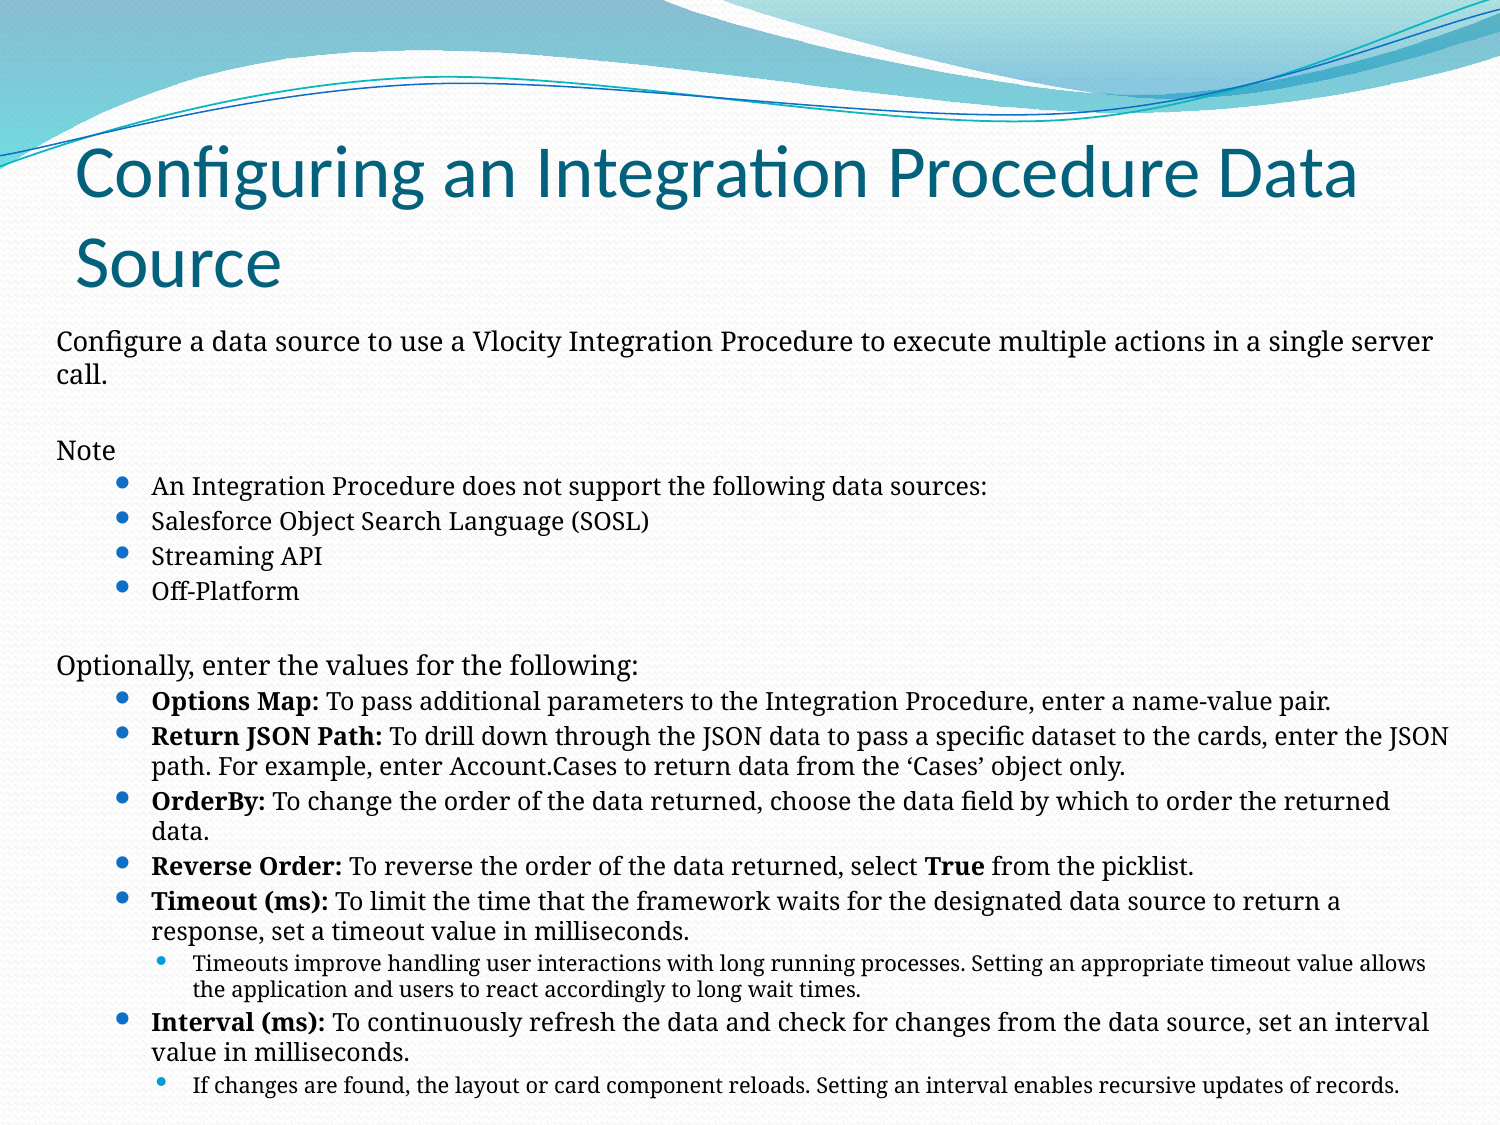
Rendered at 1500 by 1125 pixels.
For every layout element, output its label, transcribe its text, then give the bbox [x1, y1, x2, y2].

title Configuring an Integration Procedure Data Source [75, 115, 1425, 303]
list Configure a data source to use a Vlocity Integration Procedure to execute multiple actions in a single server call. Note An Integration Procedure does not support the following data sources: Salesforce Object Search Language (SOSL) Streaming API Off-Platform Optionally, enter the values for the following: Options Map: To pass additional parameters to the Integration Procedure, enter a name-value pair. Return JSON Path: To drill down through the JSON data to pass a specific dataset to the cards, enter the JSON path. For example, enter Account.Cases to return data from the ‘Cases’ object only. OrderBy: To change the order of the data returned, choose the data field by which to order the returned data. Reverse Order: To reverse the order of the data returned, select True from the picklist. Timeout (ms): To limit the time that the framework waits for the designated data source to return a response, set a timeout value in milliseconds. Timeouts improve handling user interactions with long running processes. Setting an appropriate timeout value allows the application and users to react accordingly to long wait times. Interval (ms): To continuously refresh the data and check for changes from the data source, set an interval value in milliseconds. If changes are found, the layout or card component reloads. Setting an interval enables recursive updates of records. [41, 317, 1471, 1125]
